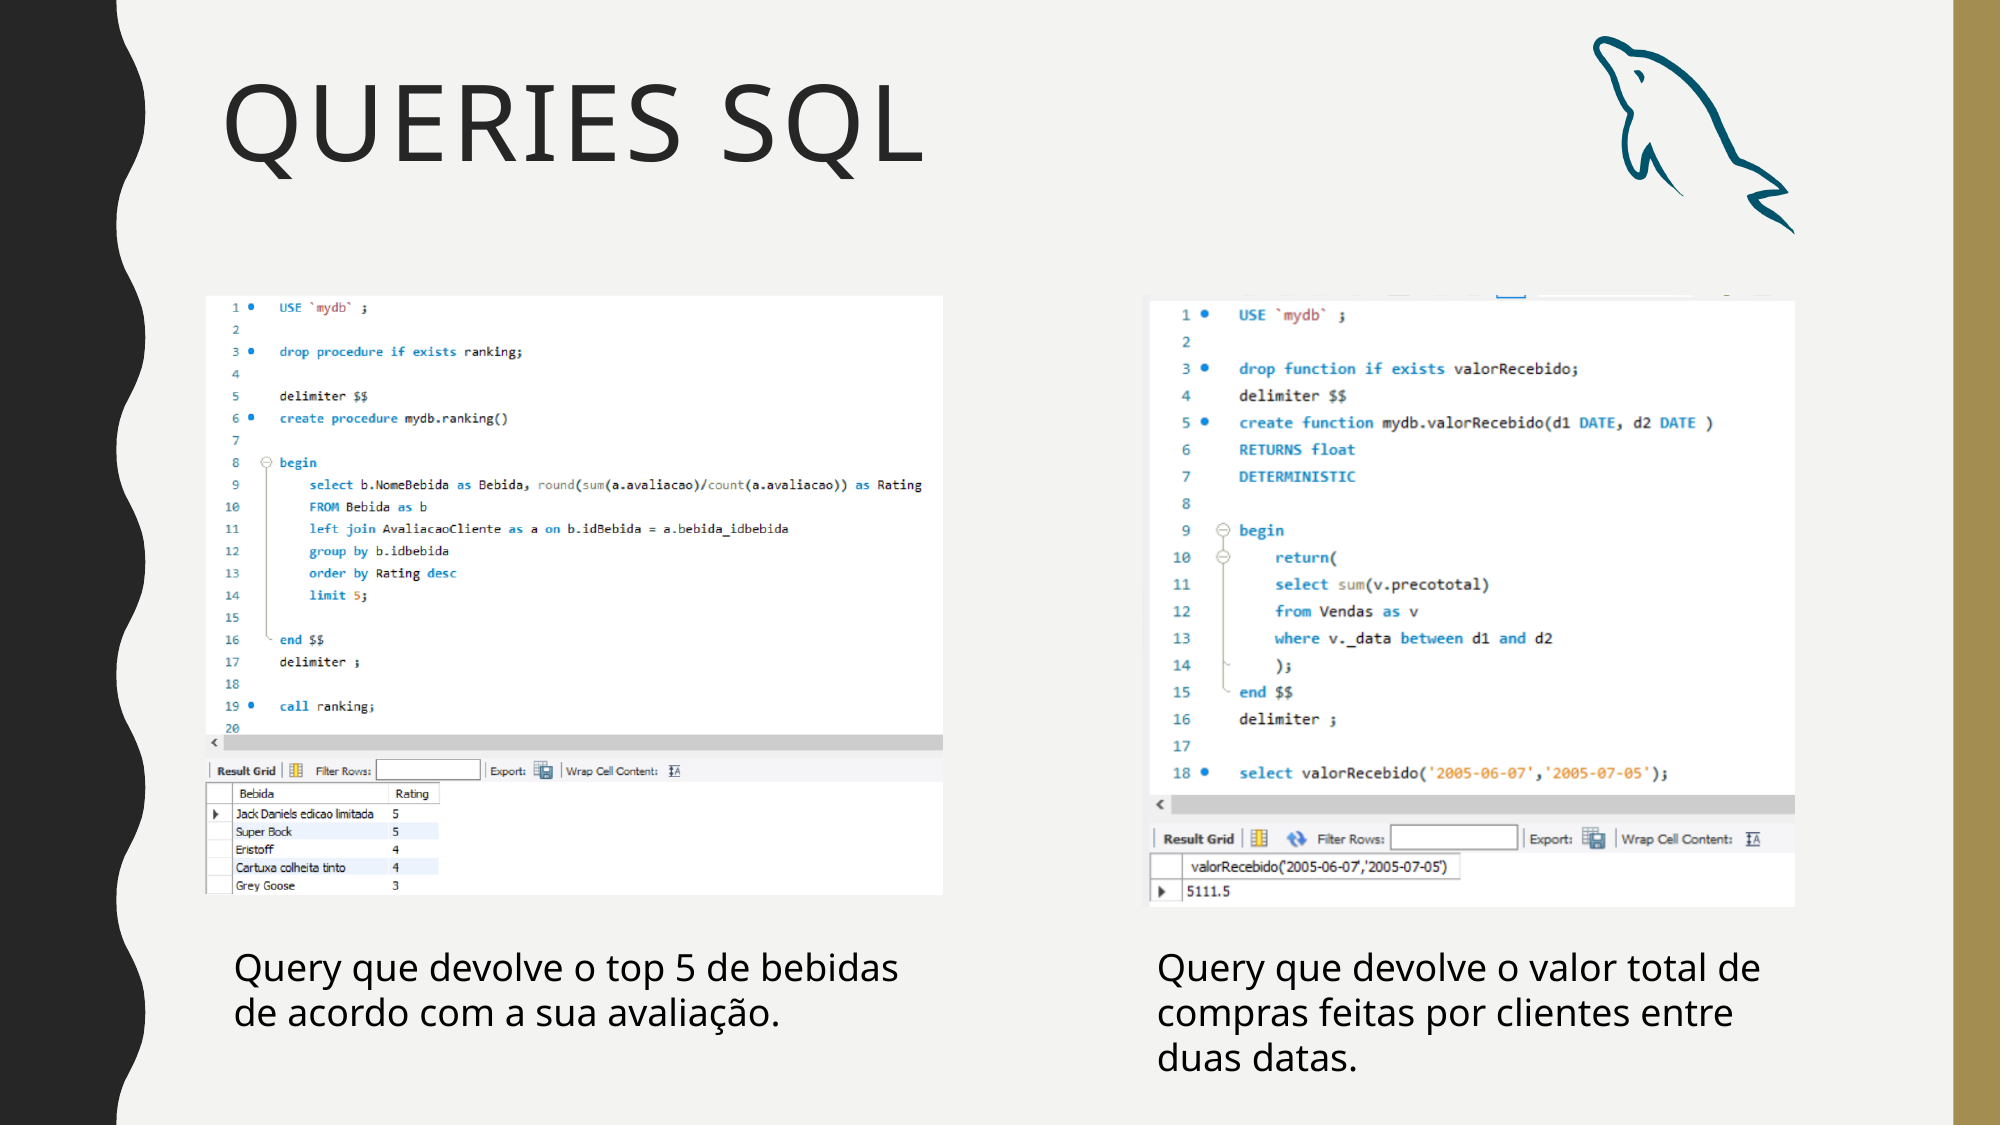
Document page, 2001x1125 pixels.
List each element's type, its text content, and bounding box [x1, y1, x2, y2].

text_box Query que devolve o top 5 de bebidas de acordo com a sua avaliação. [218, 937, 943, 1042]
picture [1612, 36, 1795, 231]
picture [1593, 44, 1795, 235]
title QUERIES SQL [205, 62, 1875, 308]
text_box Query que devolve o valor total de compras feitas por clientes entre duas datas. [1142, 937, 1795, 1125]
picture [205, 295, 943, 895]
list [1142, 295, 1795, 907]
